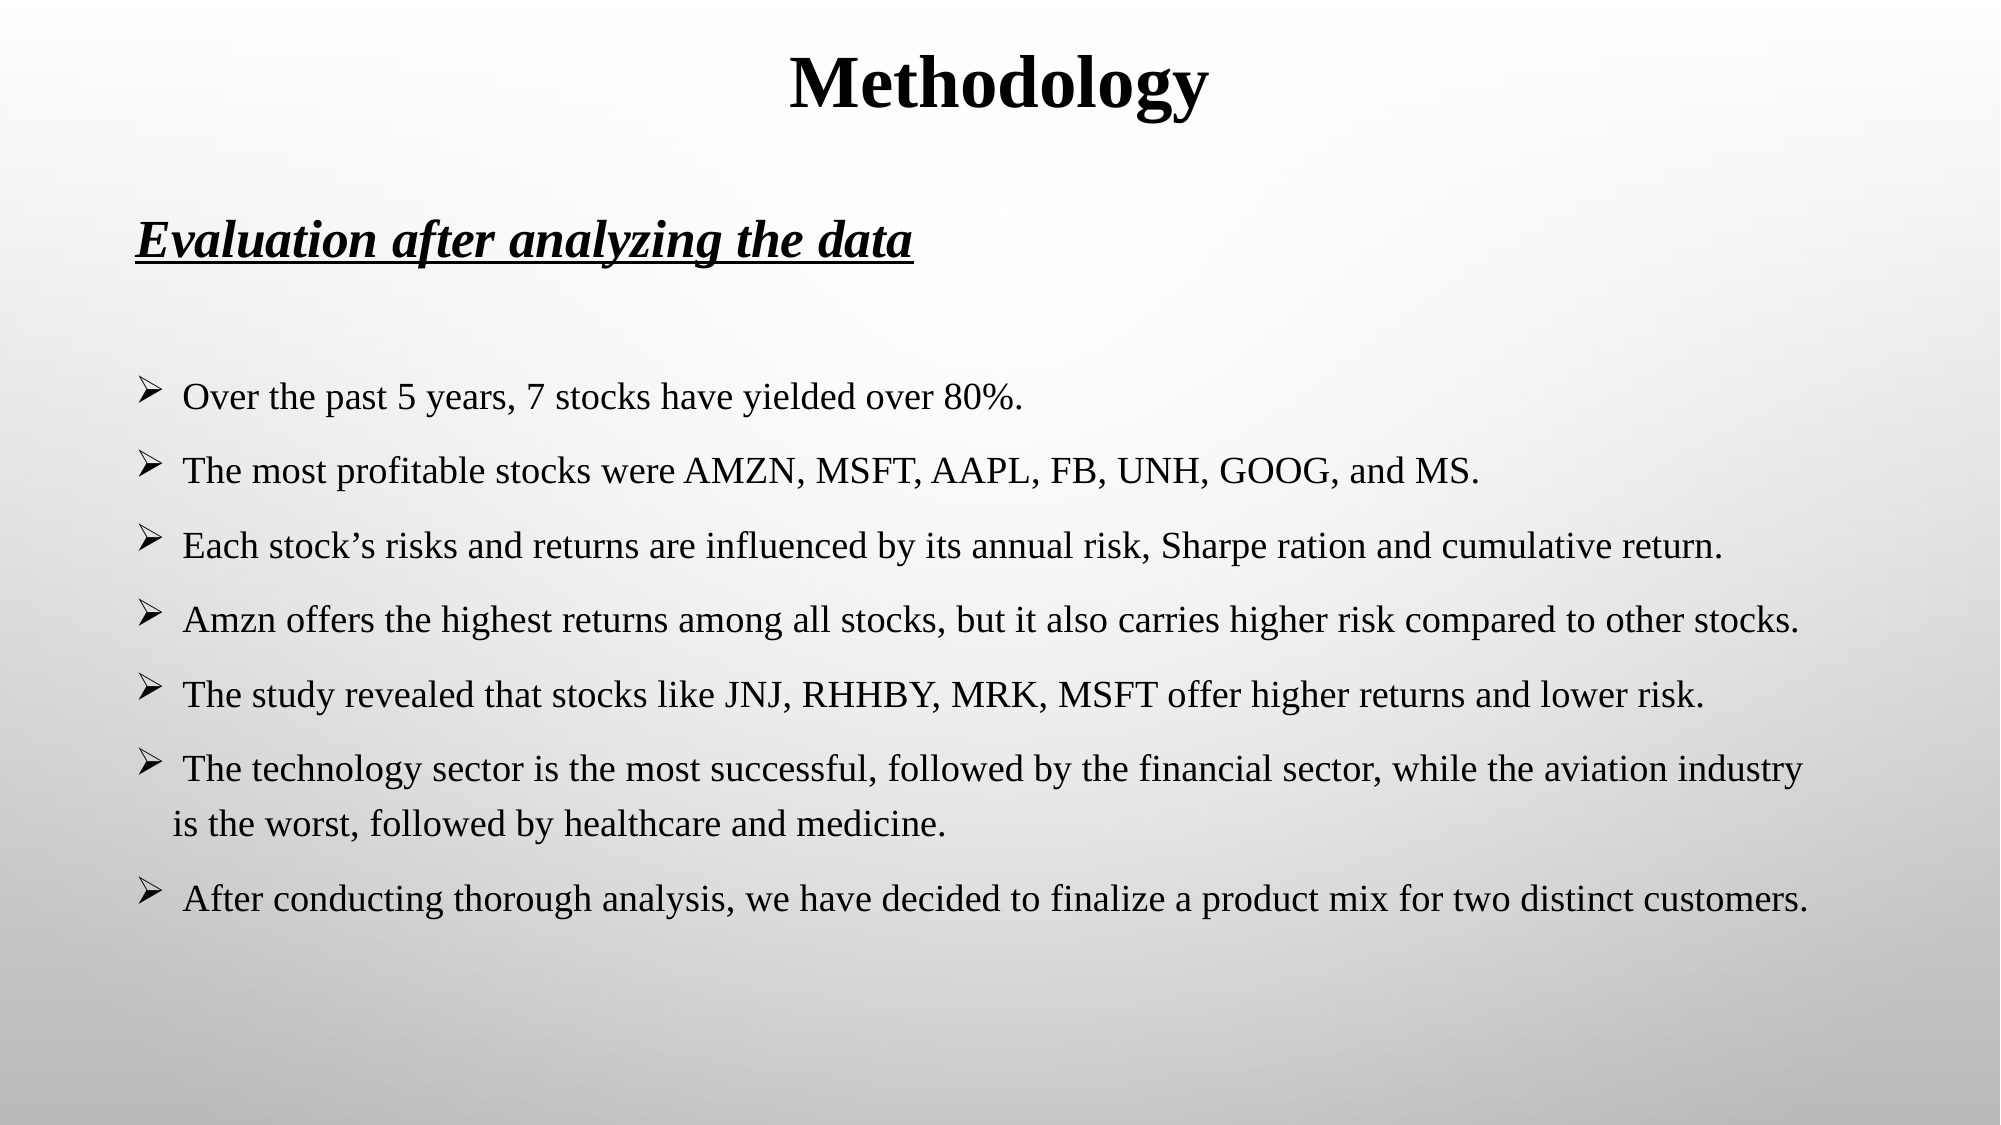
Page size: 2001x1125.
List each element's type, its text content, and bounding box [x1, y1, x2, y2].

list Evaluation after analyzing the data Over the past 5 years, 7 stocks have yielded over 80%. The most profitable stocks were AMZN, MSFT, AAPL, FB, UNH, GOOG, and MS. Each stock’s risks and returns are influenced by its annual risk, Sharpe ration and cumulative return. Amzn offers the highest returns among all stocks, but it also carries higher risk compared to other stocks. The study revealed that stocks like JNJ, RHHBY, MRK, MSFT offer higher returns and lower risk. The technology sector is the most successful, followed by the financial sector, while the aviation industry is the worst, followed by healthcare and medicine. After conducting thorough analysis, we have decided to finalize a product mix for two distinct customers. [120, 183, 1850, 1074]
title Methodology [691, 21, 1309, 146]
picture [0, 0, 2000, 1125]
